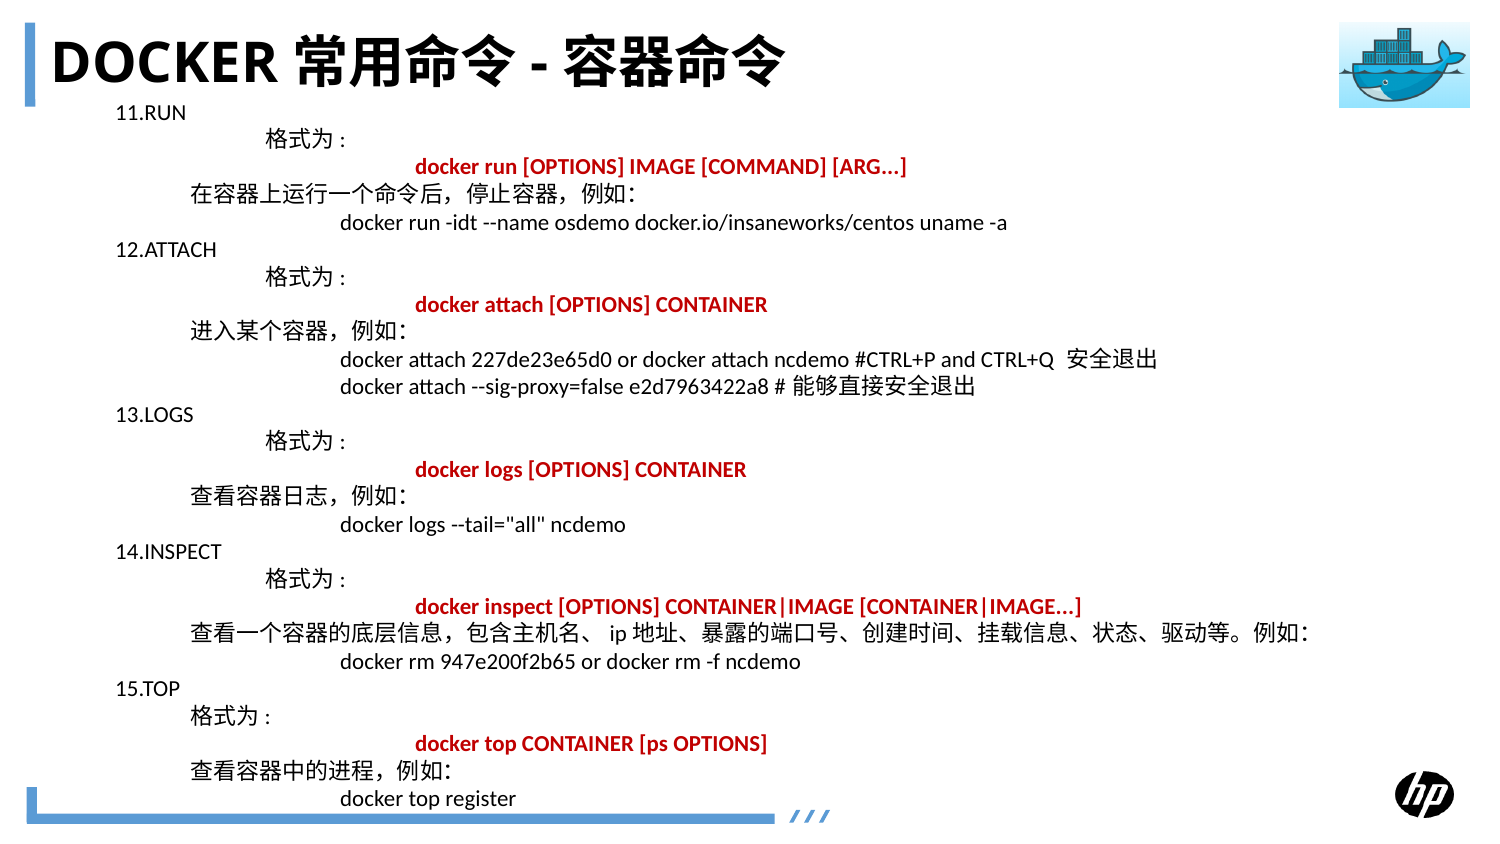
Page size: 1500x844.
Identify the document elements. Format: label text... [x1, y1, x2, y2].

title DOCKER常用命令-容器命令 [35, 22, 1339, 107]
picture [1393, 769, 1455, 819]
picture [1339, 22, 1470, 108]
text_box 11.RUN 格式为: docker run [OPTIONS] IMAGE [COMMAND] [ARG...] 在容器上运行一个命令后，停止容器，例如： docker run -idt --name osdemo docker.io/insaneworks/centos uname -a 12.ATTACH 格式为: docker attach [OPTIONS] CONTAINER 进入某个容器，例如： docker attach 227de23e65d0 or docker attach ncdemo #CTRL+P and CTRL+Q 安全退出 docker attach --sig-proxy=false e2d7963422a8 #能够直接安全退出 13.LOGS 格式为: docker logs [OPTIONS] CONTAINER 查看容器日志，例如： docker logs --tail="all" ncdemo 14.INSPECT 格式为: docker inspect [OPTIONS] CONTAINER|IMAGE [CONTAINER|IMAGE...] 查看一个容器的底层信息，包含主机名、ip地址、暴露的端口号、创建时间、挂载信息、状态、驱动等。例如： docker rm 947e200f2b65 or docker rm -f ncdemo 15.TOP 格式为: docker top CONTAINER [ps OPTIONS] 查看容器中的进程，例如： docker top register [100, 89, 1391, 819]
